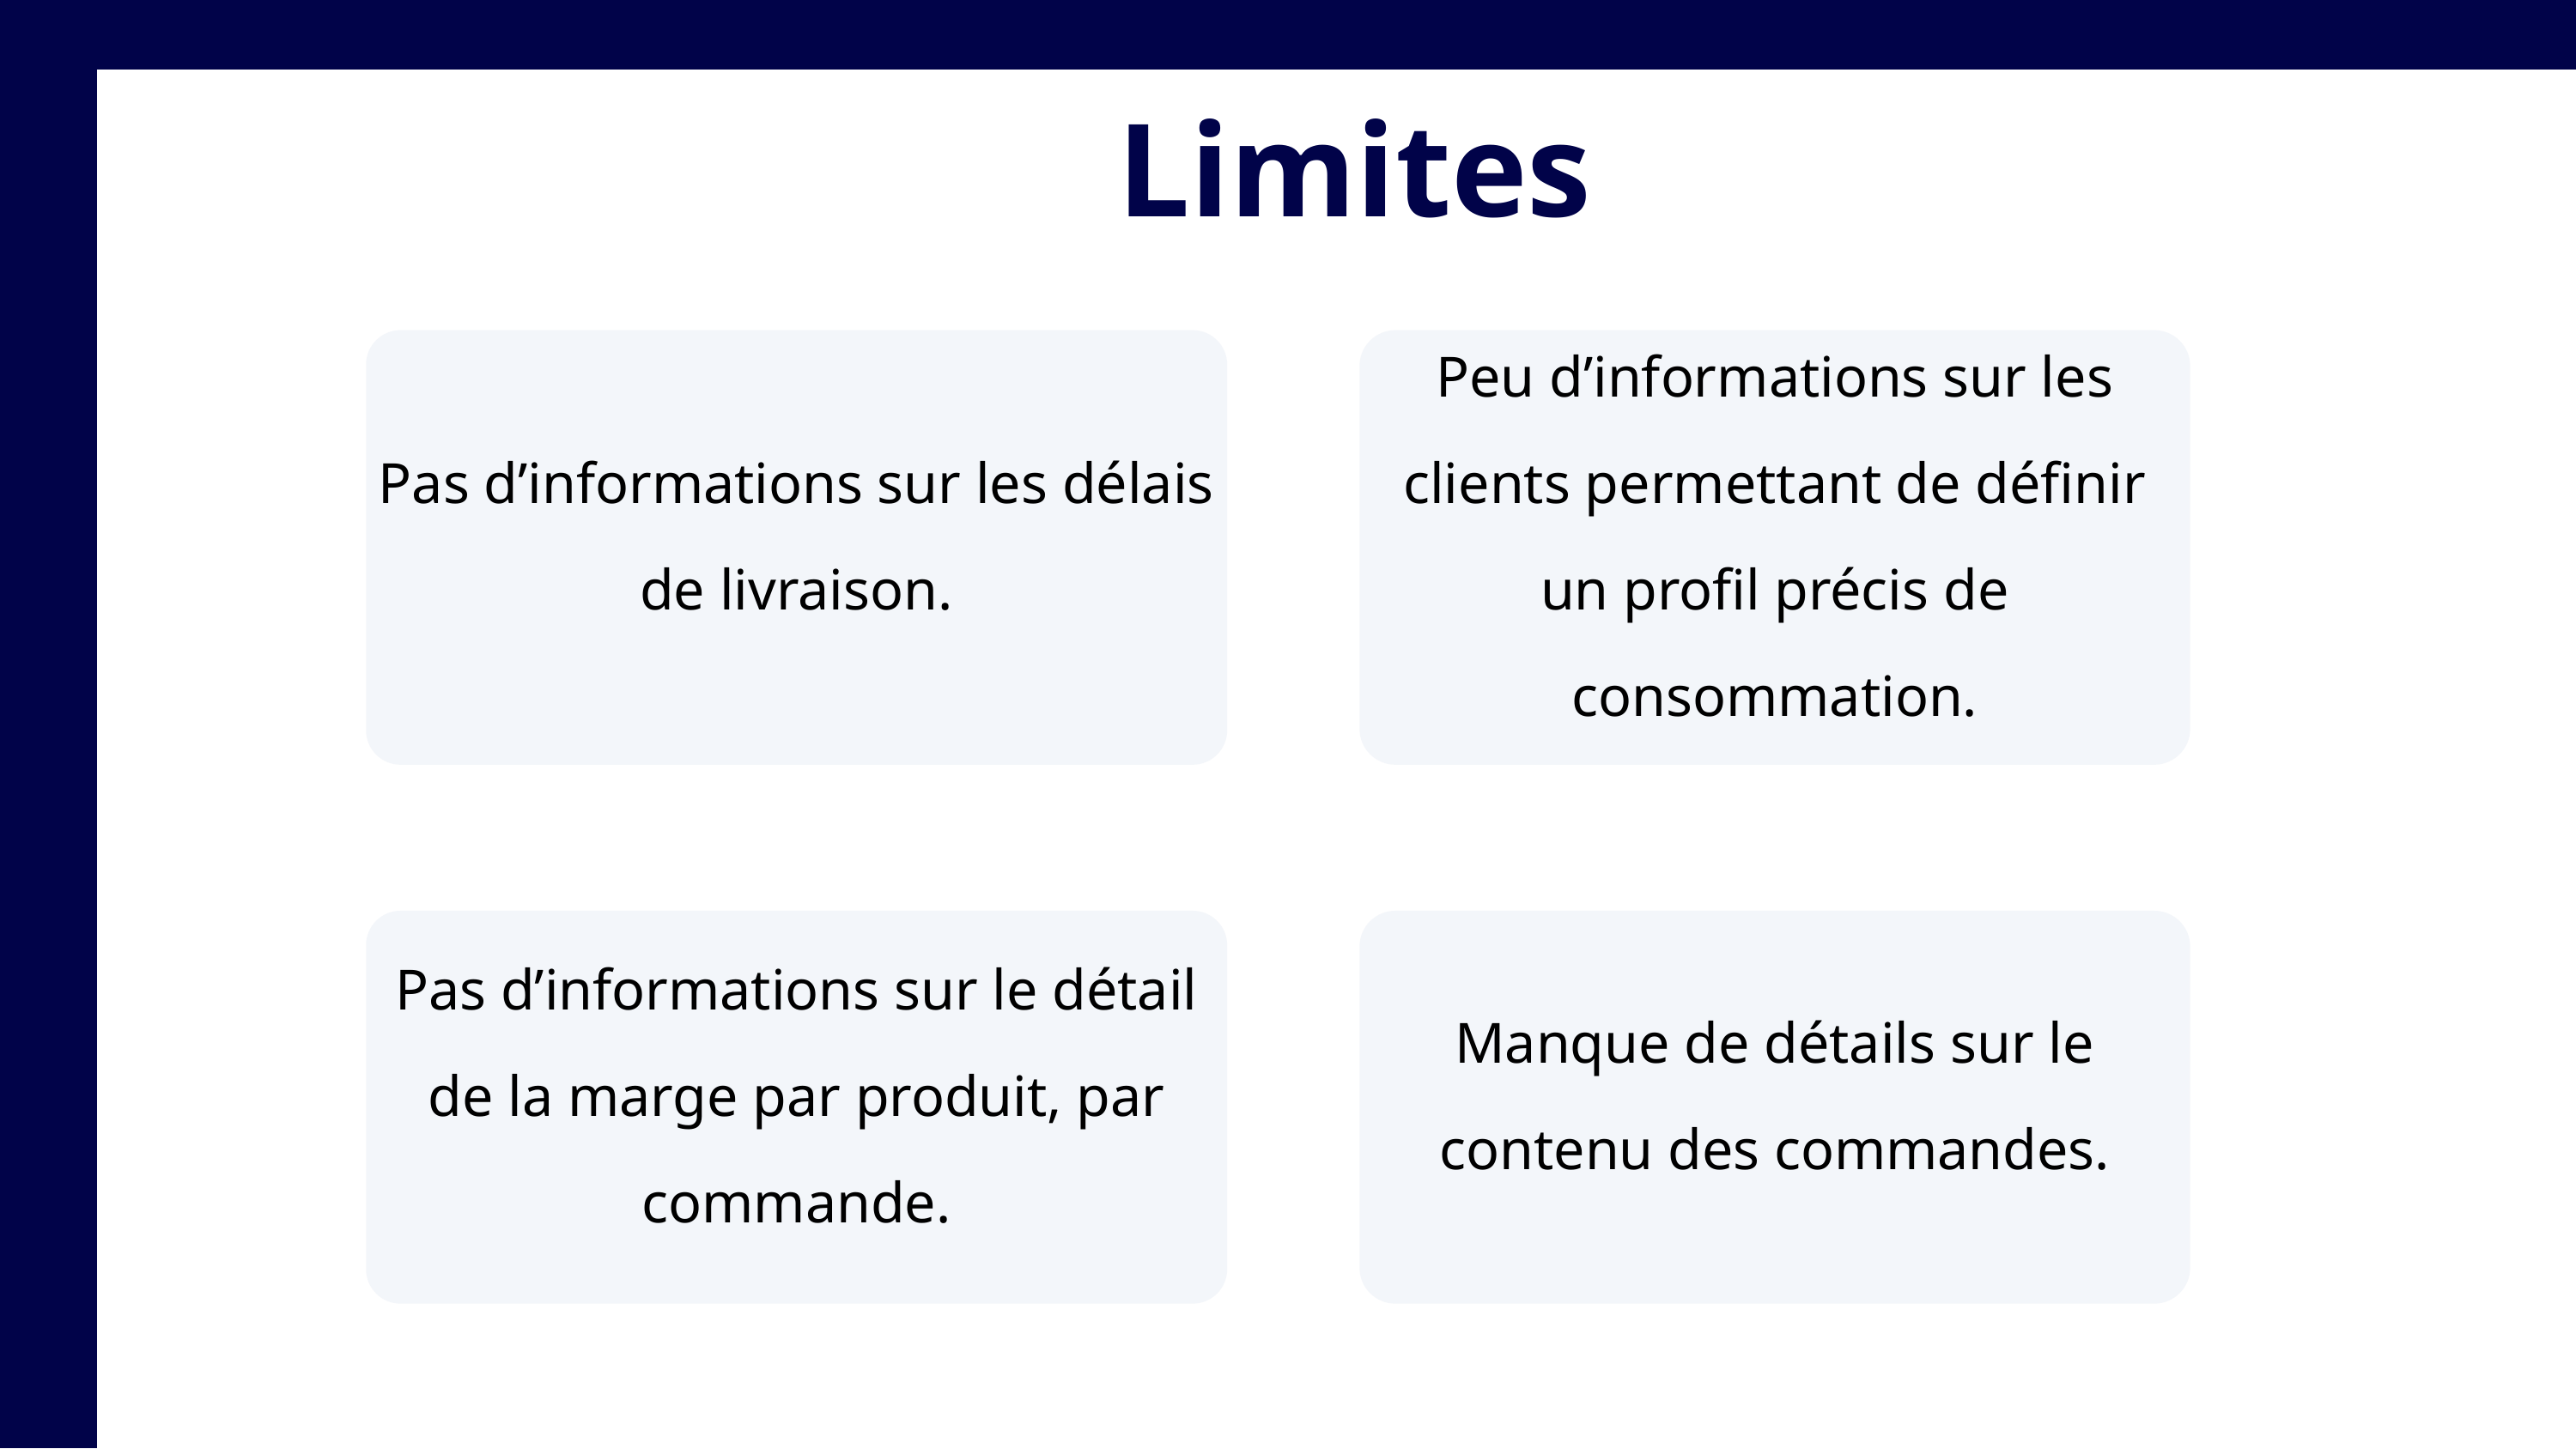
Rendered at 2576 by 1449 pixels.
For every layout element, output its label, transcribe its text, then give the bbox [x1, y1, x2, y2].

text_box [1359, 844, 2190, 1304]
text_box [0, 0, 98, 1449]
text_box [365, 264, 1228, 766]
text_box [1359, 264, 2190, 766]
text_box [365, 844, 1228, 1304]
text_box Limites [1093, 88, 1616, 243]
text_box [48, 0, 2576, 70]
